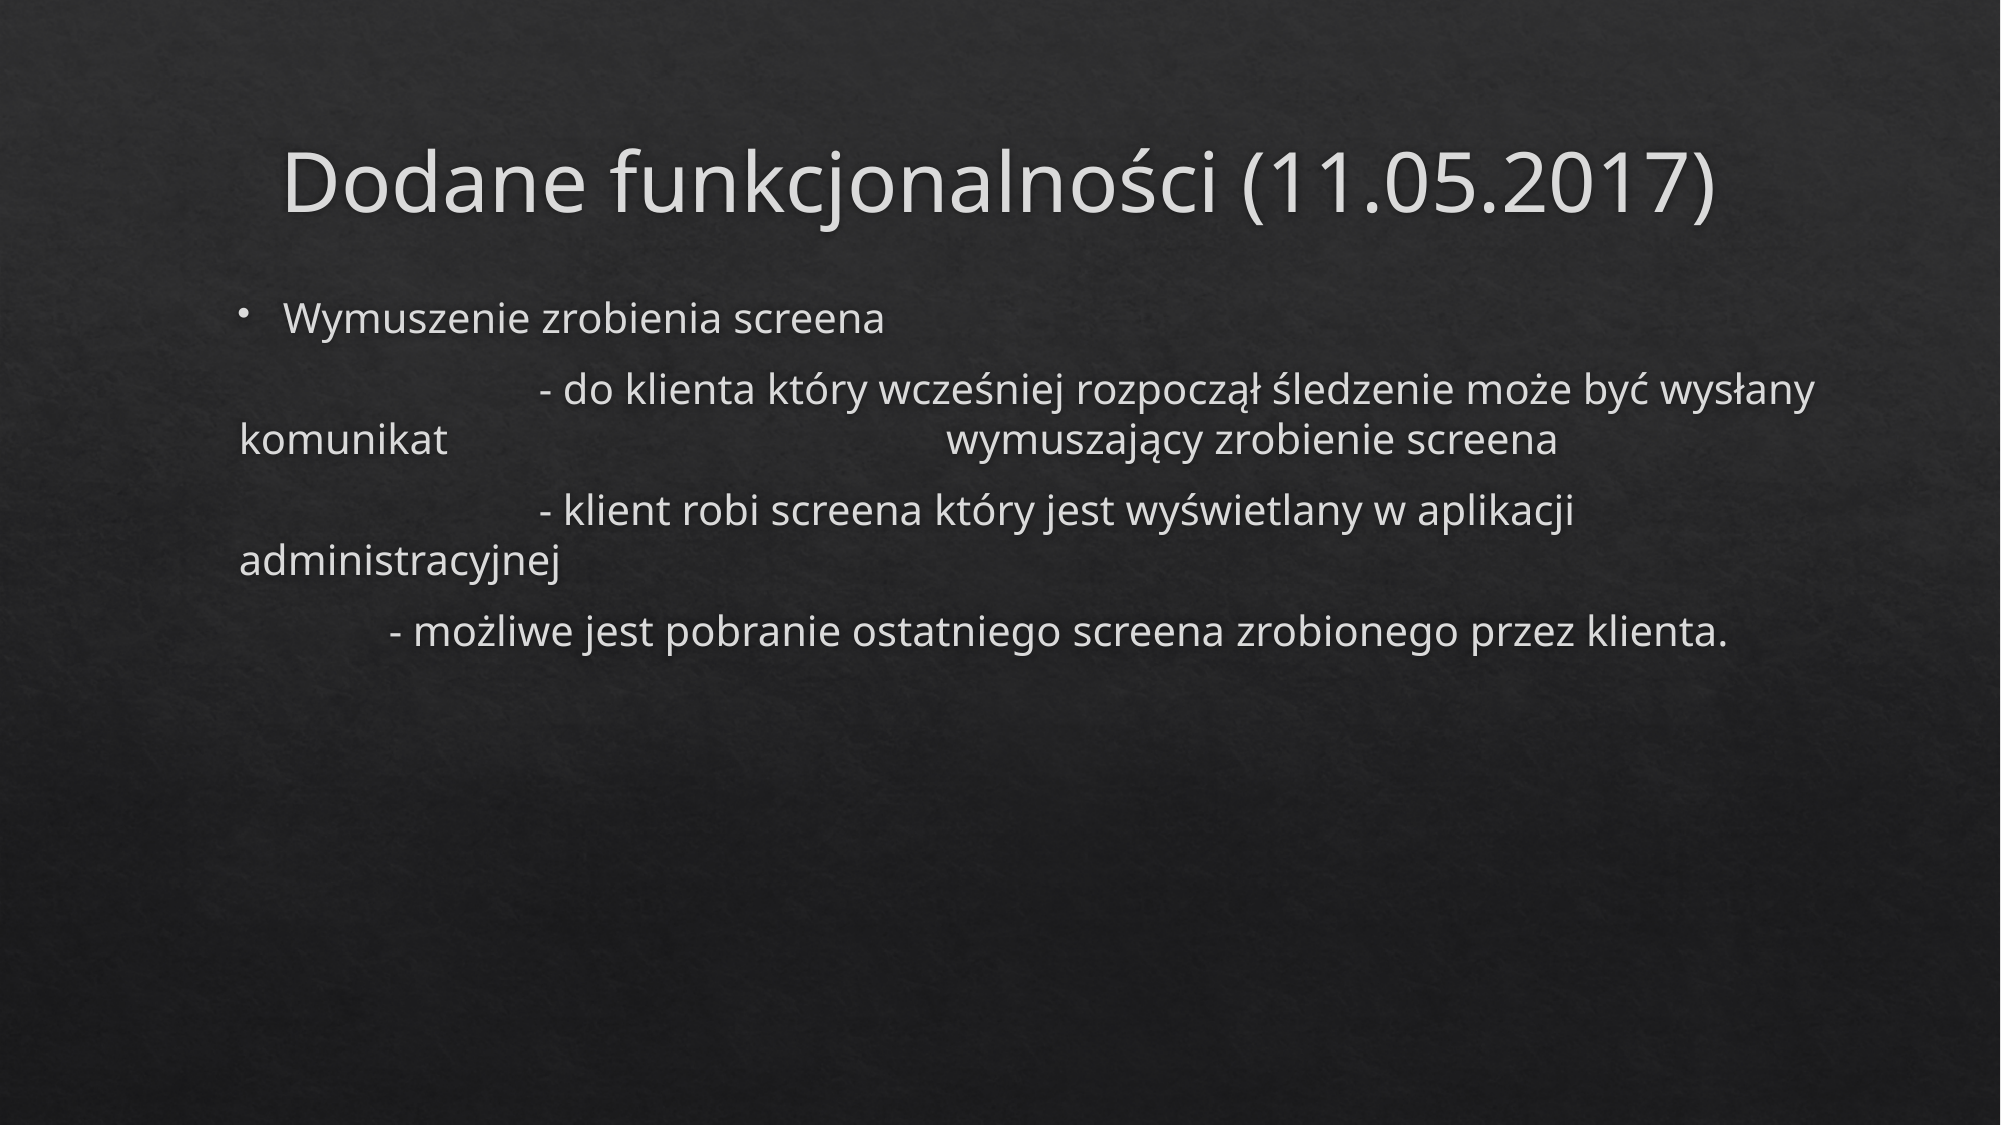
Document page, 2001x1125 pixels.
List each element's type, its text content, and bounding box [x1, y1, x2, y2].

list Wymuszenie zrobienia screena - do klienta który wcześniej rozpoczął śledzenie może być wysłany komunikat wymuszający zrobienie screena - klient robi screena który jest wyświetlany w aplikacji administracyjnej - możliwe jest pobranie ostatniego screena zrobionego przez klienta. [149, 284, 1849, 950]
title Dodane funkcjonalności (11.05.2017) [149, 99, 1849, 260]
